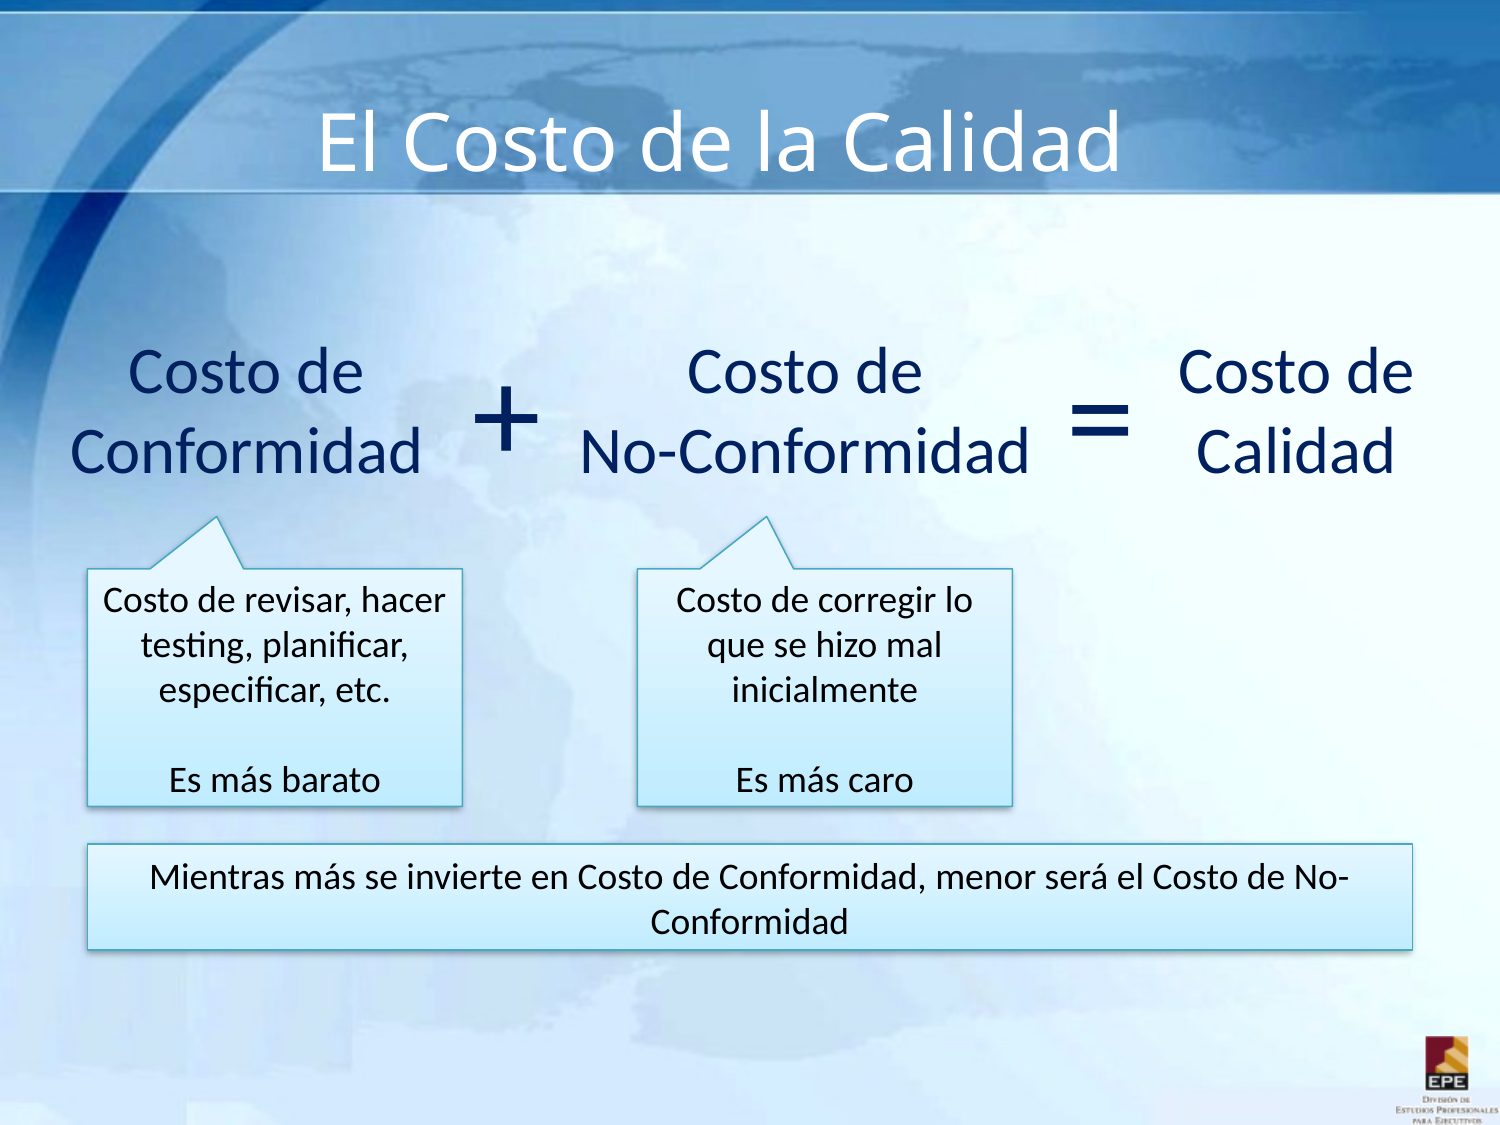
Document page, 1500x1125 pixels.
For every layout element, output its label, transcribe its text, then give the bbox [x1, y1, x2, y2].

text_box Costo de corregir lo que se hizo mal inicialmente Es más caro [636, 515, 1014, 808]
text_box Mientras más se invierte en Costo de Conformidad, menor será el Costo de No-Conformidad [87, 843, 1413, 951]
text_box = [1051, 319, 1150, 500]
text_box Costo de Conformidad [55, 319, 439, 495]
text_box Costo de Calidad [1163, 319, 1430, 495]
title El Costo de la Calidad [300, 45, 1200, 233]
text_box + [457, 317, 557, 498]
picture [0, 0, 1500, 1125]
text_box Costo de revisar, hacer testing, planificar, especificar, etc. Es más barato [86, 515, 464, 808]
text_box Costo de No-Conformidad [564, 319, 1047, 495]
